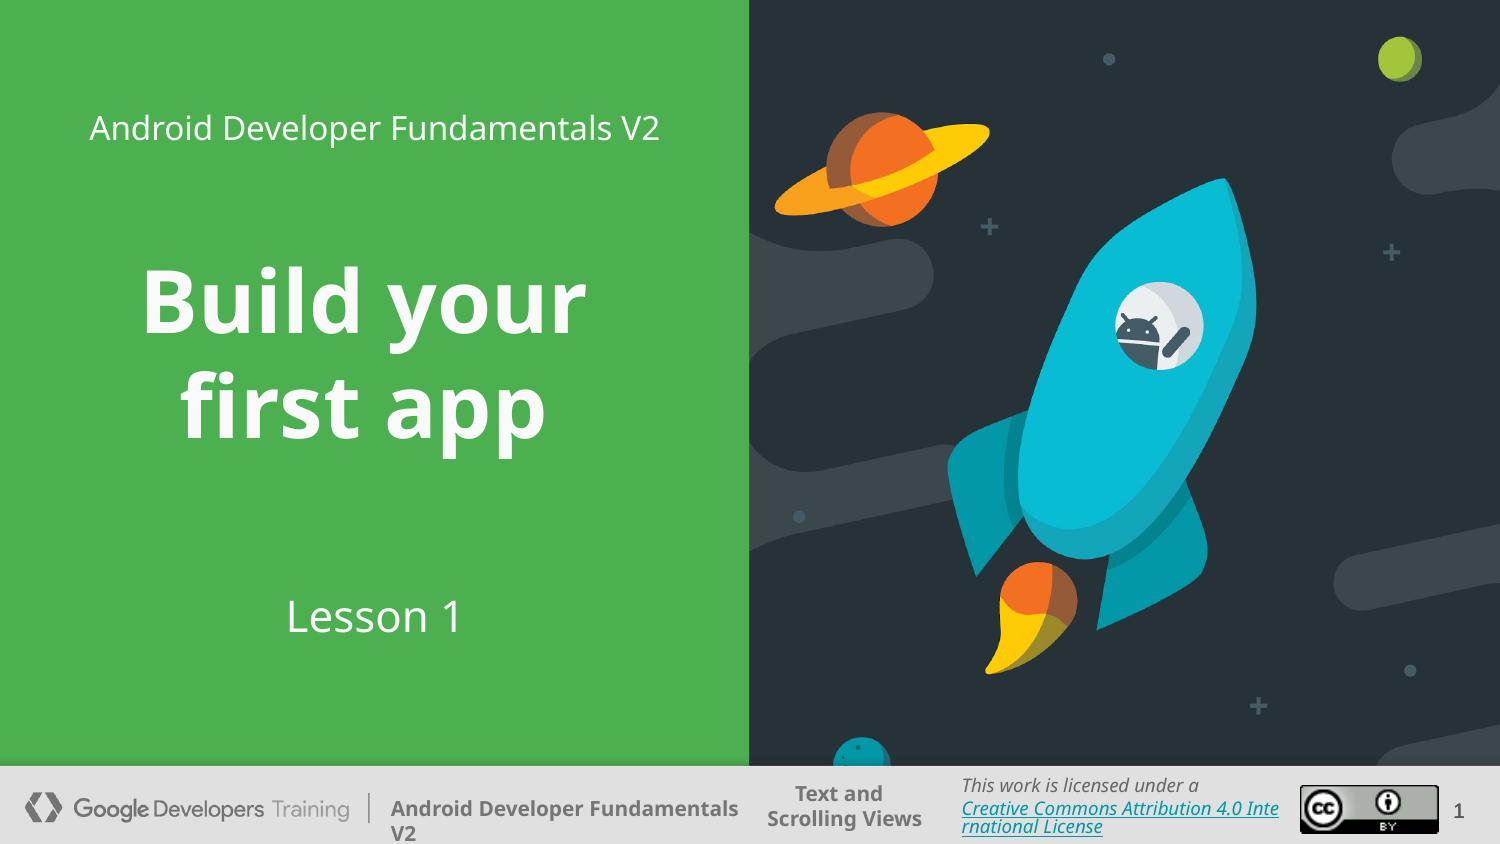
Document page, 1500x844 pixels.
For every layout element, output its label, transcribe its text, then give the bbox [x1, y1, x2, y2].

picture [0, 0, 1500, 844]
text_box Lesson 1 [43, 573, 708, 777]
subtitle Android Developer Fundamentals V2 [43, 92, 708, 179]
title Build your first app [32, 161, 696, 472]
slide_number ‹#› [1389, 777, 1480, 842]
